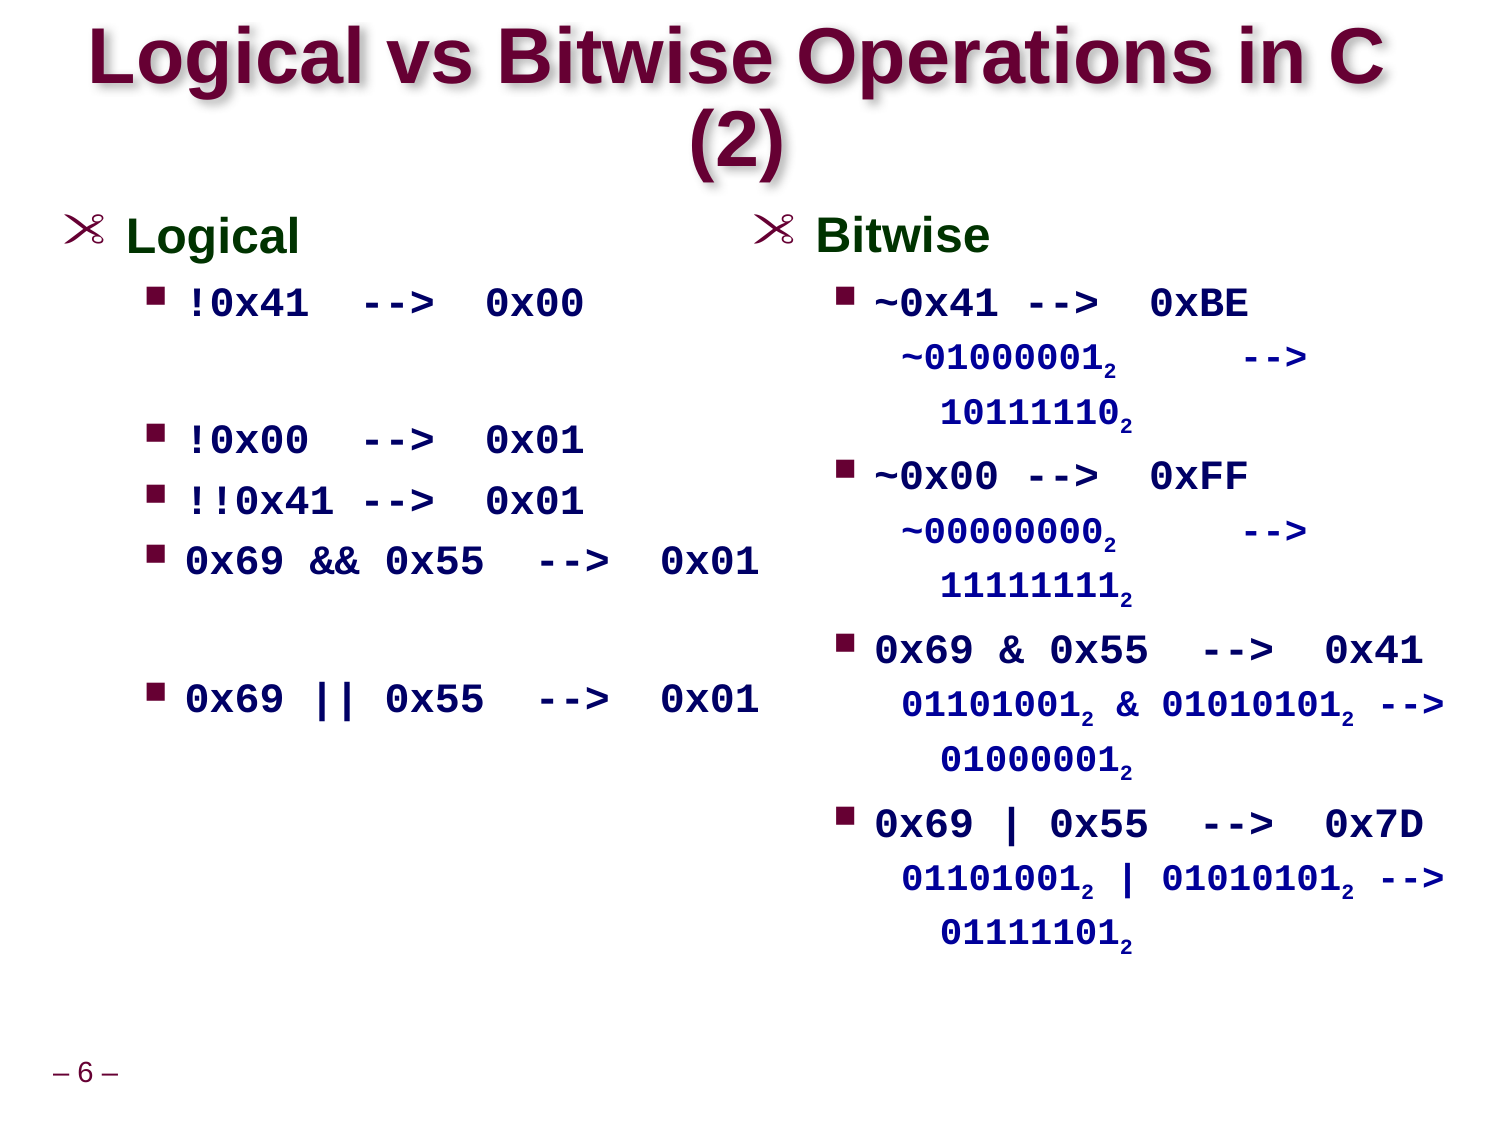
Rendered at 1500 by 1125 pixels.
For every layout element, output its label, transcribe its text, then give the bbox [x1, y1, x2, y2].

text_box Bitwise ~0x41 --> 0xBE ~010000012 --> 101111102 ~0x00 --> 0xFF ~000000002 --> 111111112 0x69 & 0x55 --> 0x41 011010012 & 010101012 --> 010000012 0x69 | 0x55 --> 0x7D 011010012 | 010101012 --> 011111012 [737, 200, 1488, 700]
title Logical vs Bitwise Operations in C (2) [74, 52, 1401, 148]
list Logical !0x41 --> 0x00 !0x00 --> 0x01 !!0x41 --> 0x01 0x69 && 0x55 --> 0x01 0x69 || 0x55 --> 0x01 [47, 199, 788, 638]
